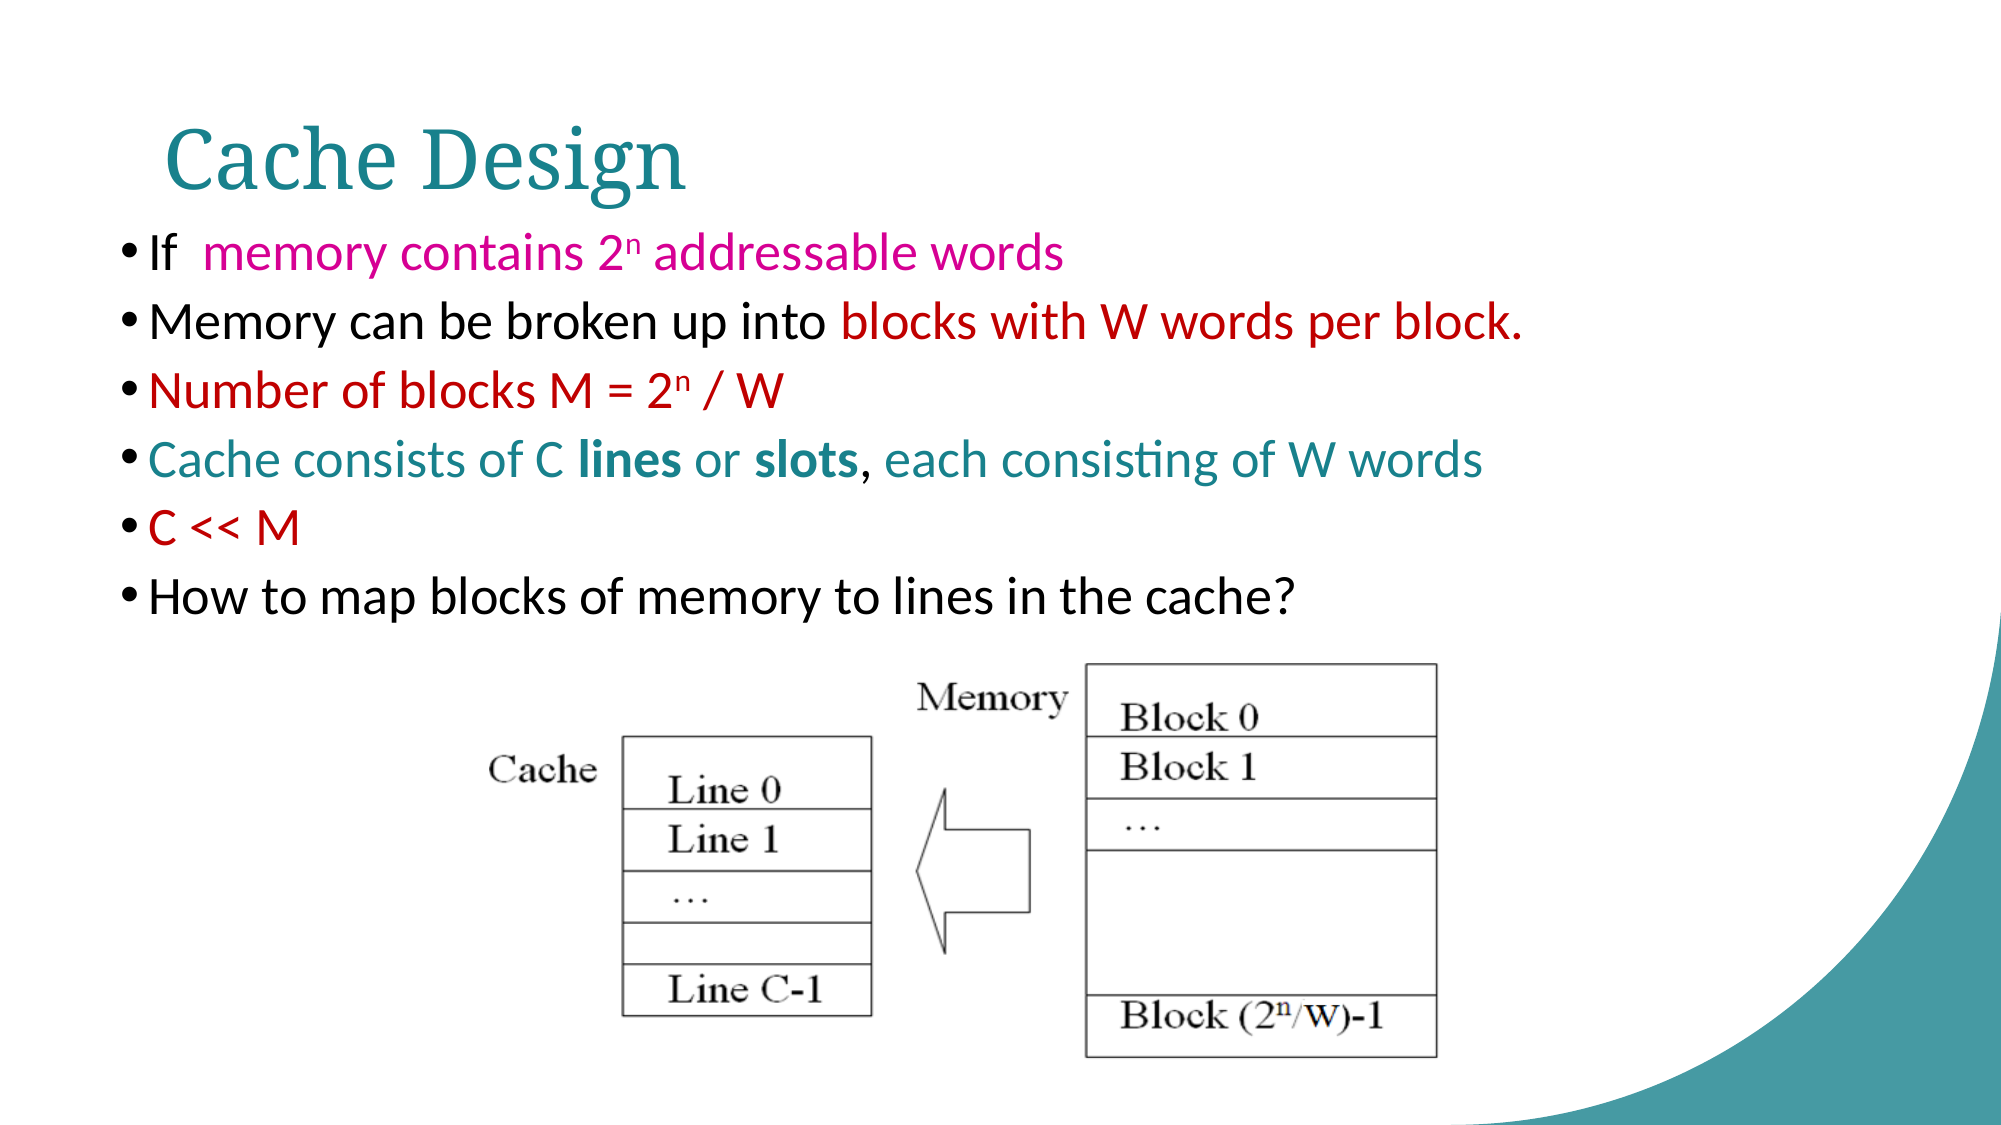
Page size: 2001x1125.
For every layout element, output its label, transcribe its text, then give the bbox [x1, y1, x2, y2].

text_box If memory contains 2n addressable words Memory can be broken up into blocks with W words per block. Number of blocks M = 2n / W Cache consists of C lines or slots, each consisting of W words C << M How to map blocks of memory to lines in the cache? [105, 216, 1750, 617]
title Cache Design [148, 96, 1775, 315]
picture [488, 662, 1442, 1063]
